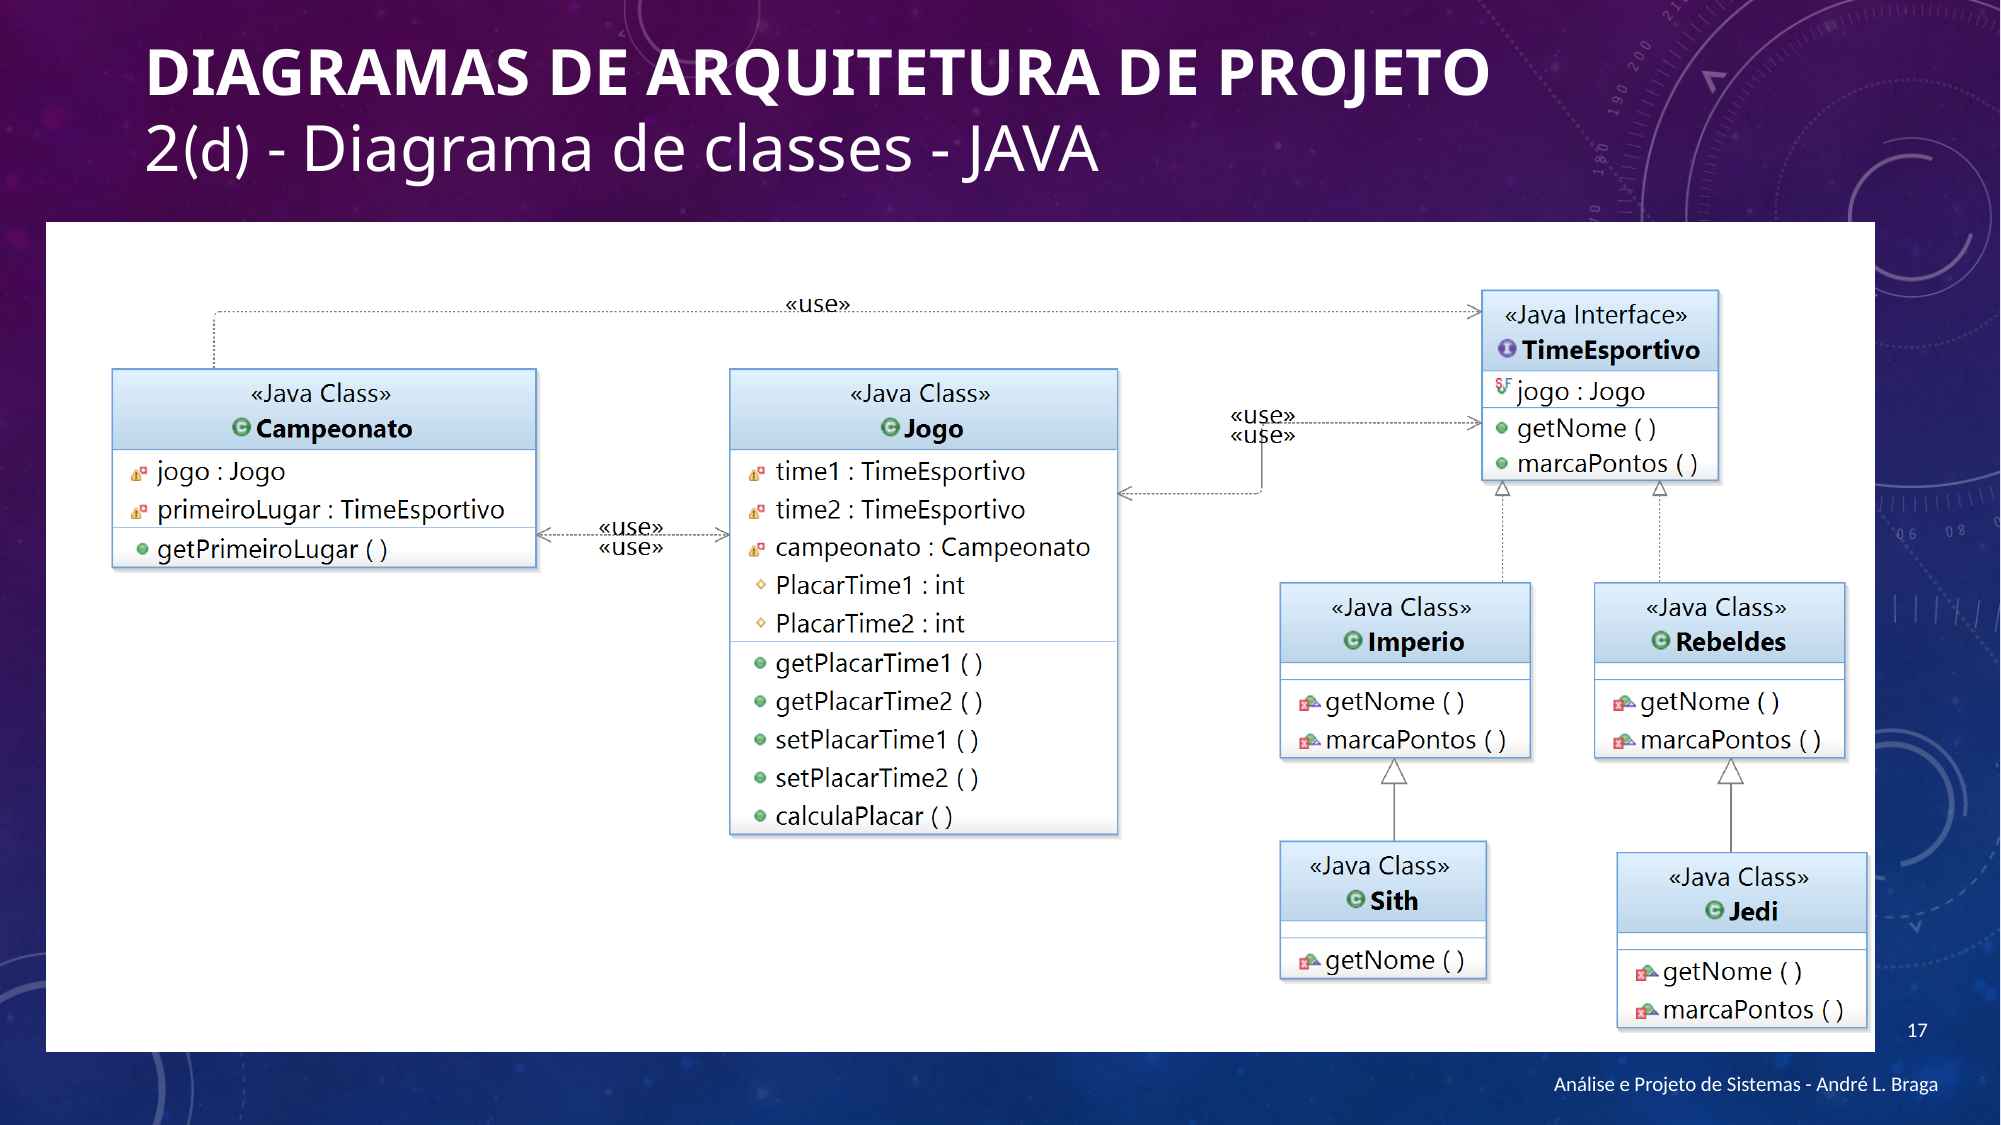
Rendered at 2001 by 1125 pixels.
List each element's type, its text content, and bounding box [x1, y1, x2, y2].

title Diagramas de arquitetura de projeto 2(d) - Diagrama de classes - JAVA [129, 22, 1792, 193]
slide_number 17 [1880, 998, 1943, 1061]
footer Análise e Projeto de Sistemas - André L. Braga [1539, 1052, 1986, 1114]
picture [0, 0, 2001, 1125]
